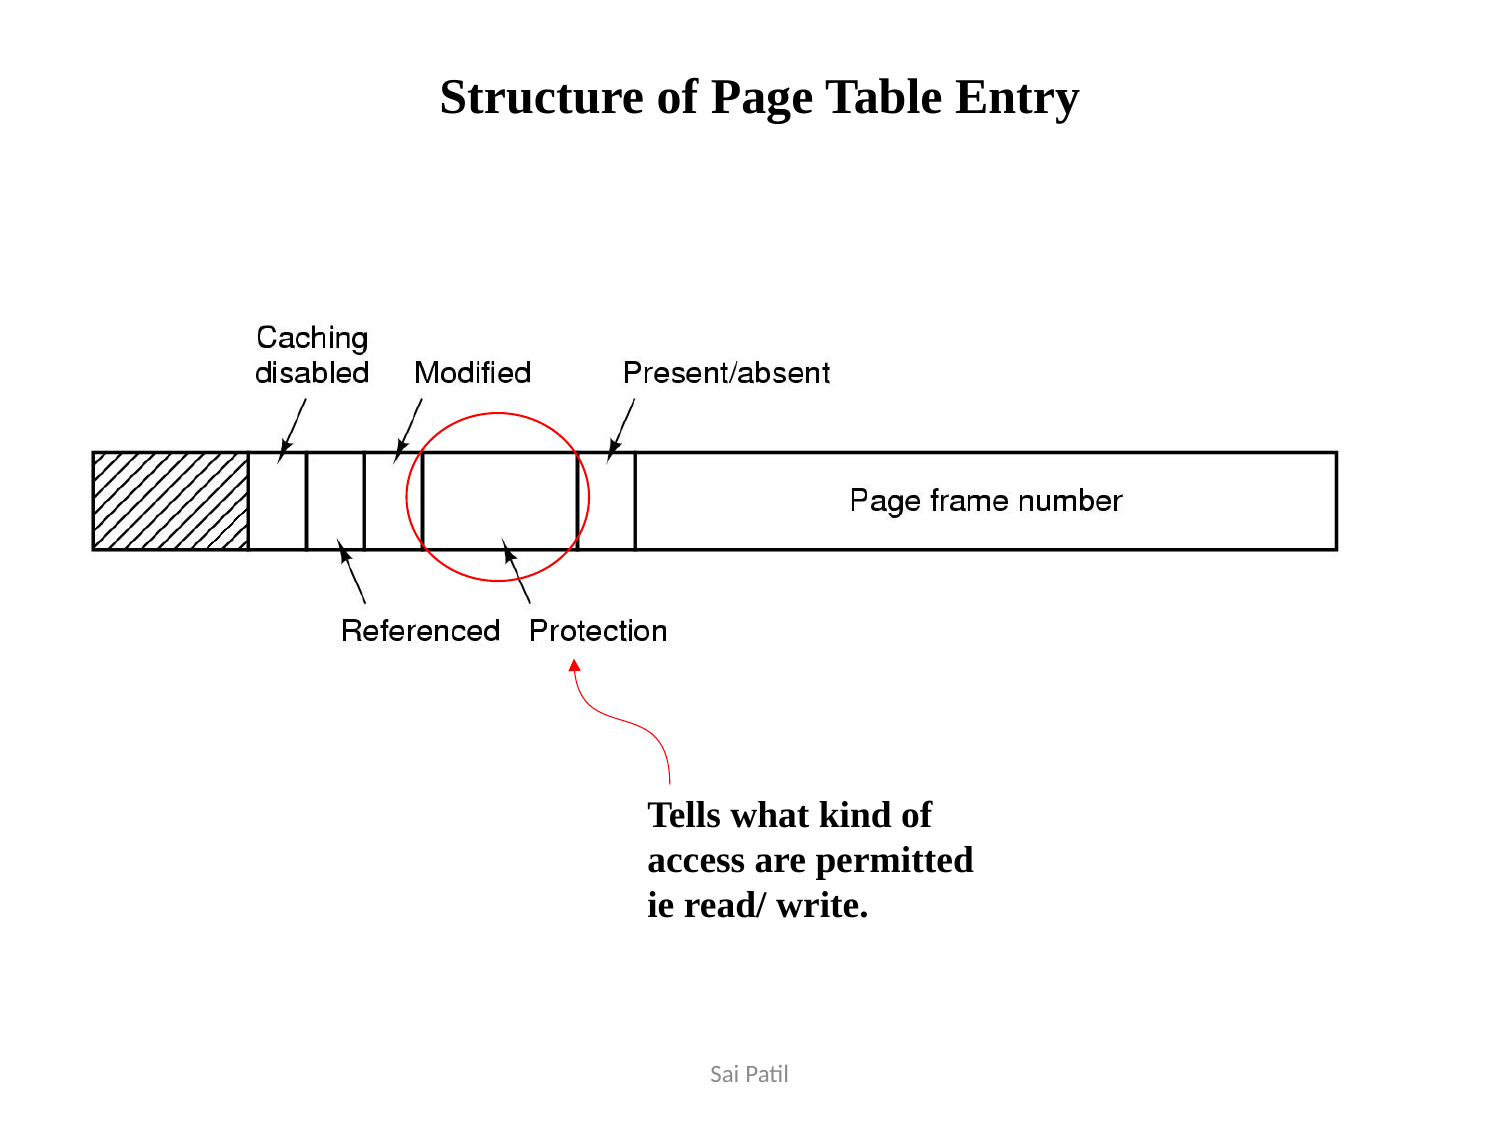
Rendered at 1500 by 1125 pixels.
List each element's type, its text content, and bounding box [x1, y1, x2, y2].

footer Sai Patil [496, 1042, 1004, 1103]
text_box Structure of Page Table Entry [65, 0, 1455, 188]
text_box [558, 673, 685, 770]
picture [91, 312, 1344, 650]
text_box Tells what kind of access are permitted ie read/ write. [632, 782, 1024, 933]
